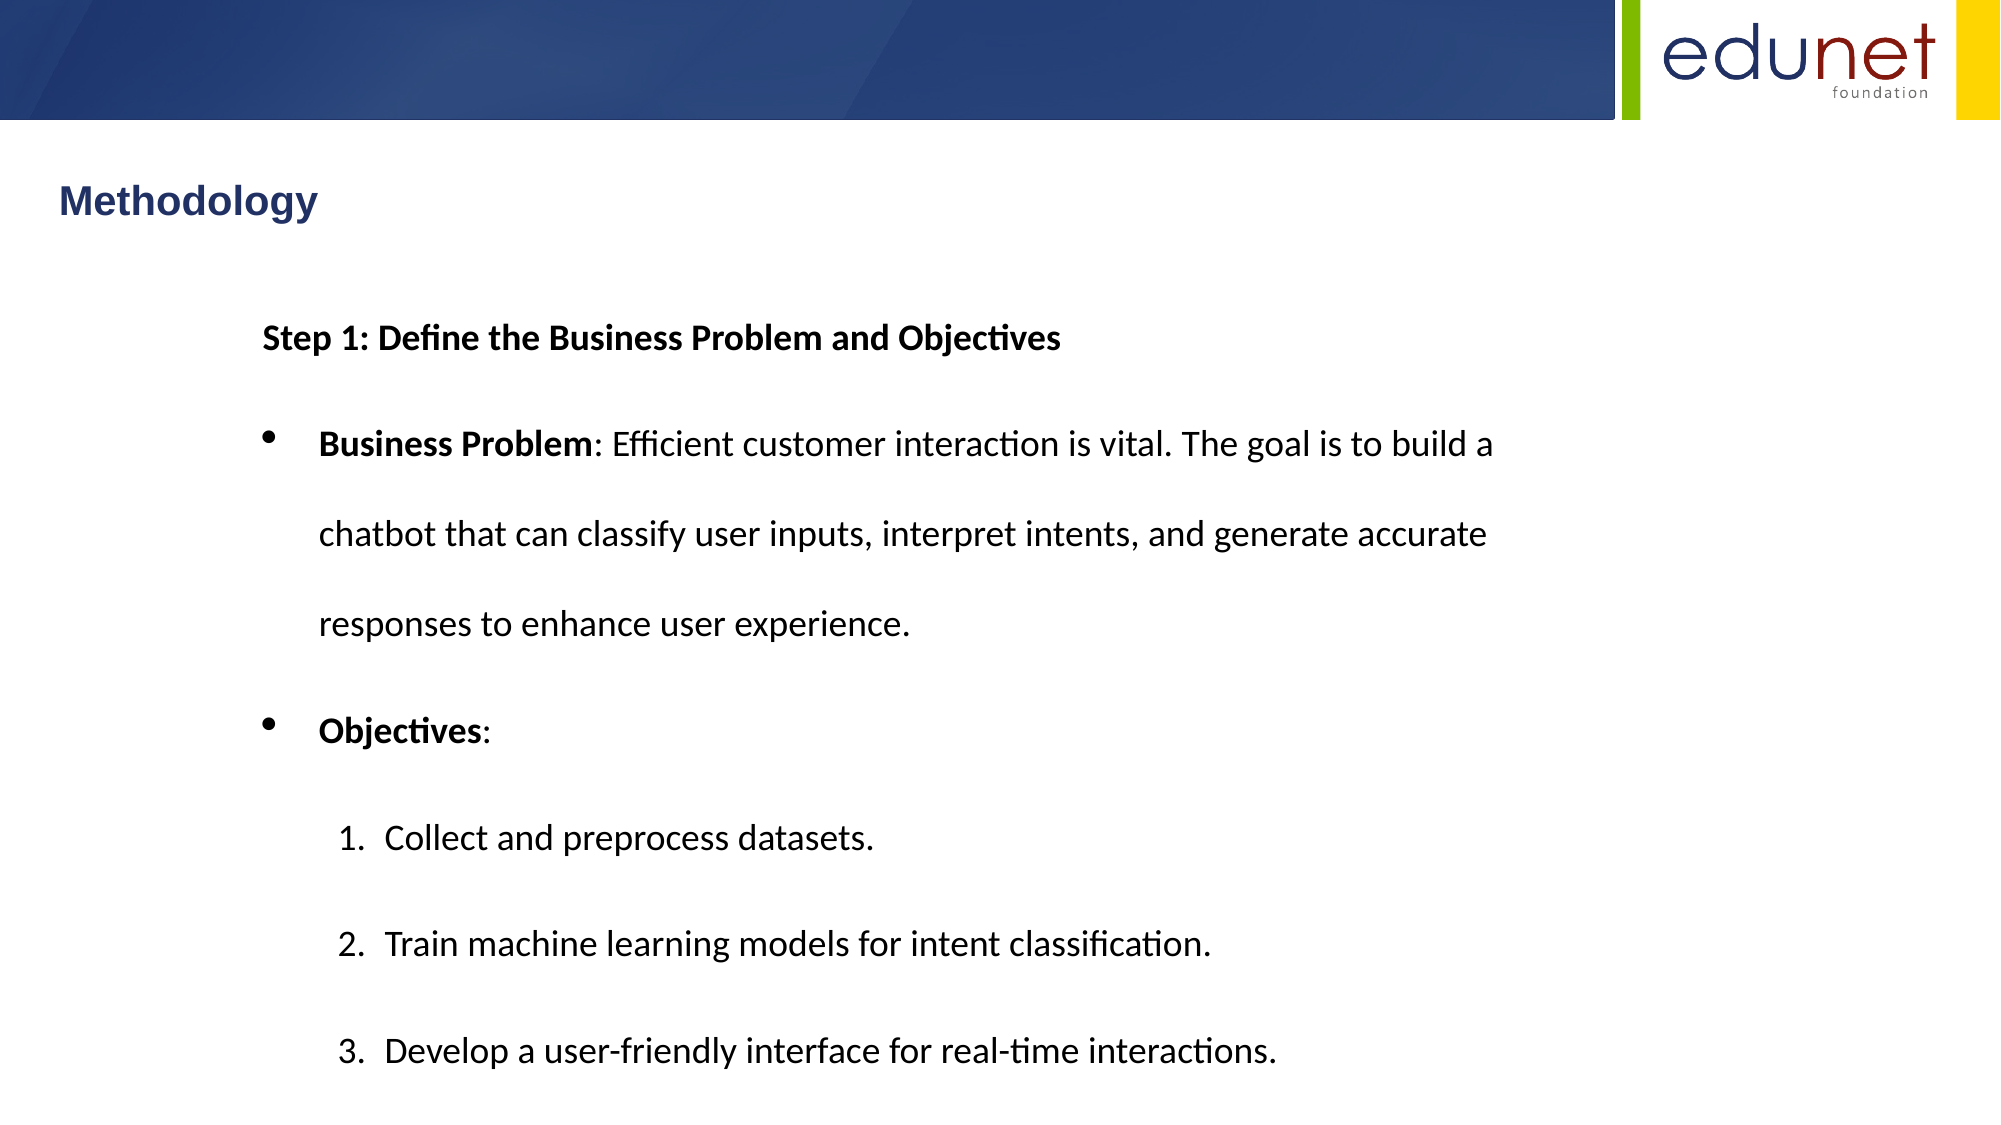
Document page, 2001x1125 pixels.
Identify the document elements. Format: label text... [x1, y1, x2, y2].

text_box Methodology [43, 166, 1045, 232]
text_box Step 1: Define the Business Problem and Objectives Business Problem: Efficient customer interaction is vital. The goal is to build a chatbot that can classify user inputs, interpret intents, and generate accurate responses to enhance user experience. Objectives: Collect and preprocess datasets. Train machine learning models for intent classification. Develop a user-friendly interface for real-time interactions. [247, 260, 1591, 1079]
picture [1652, 12, 1948, 108]
